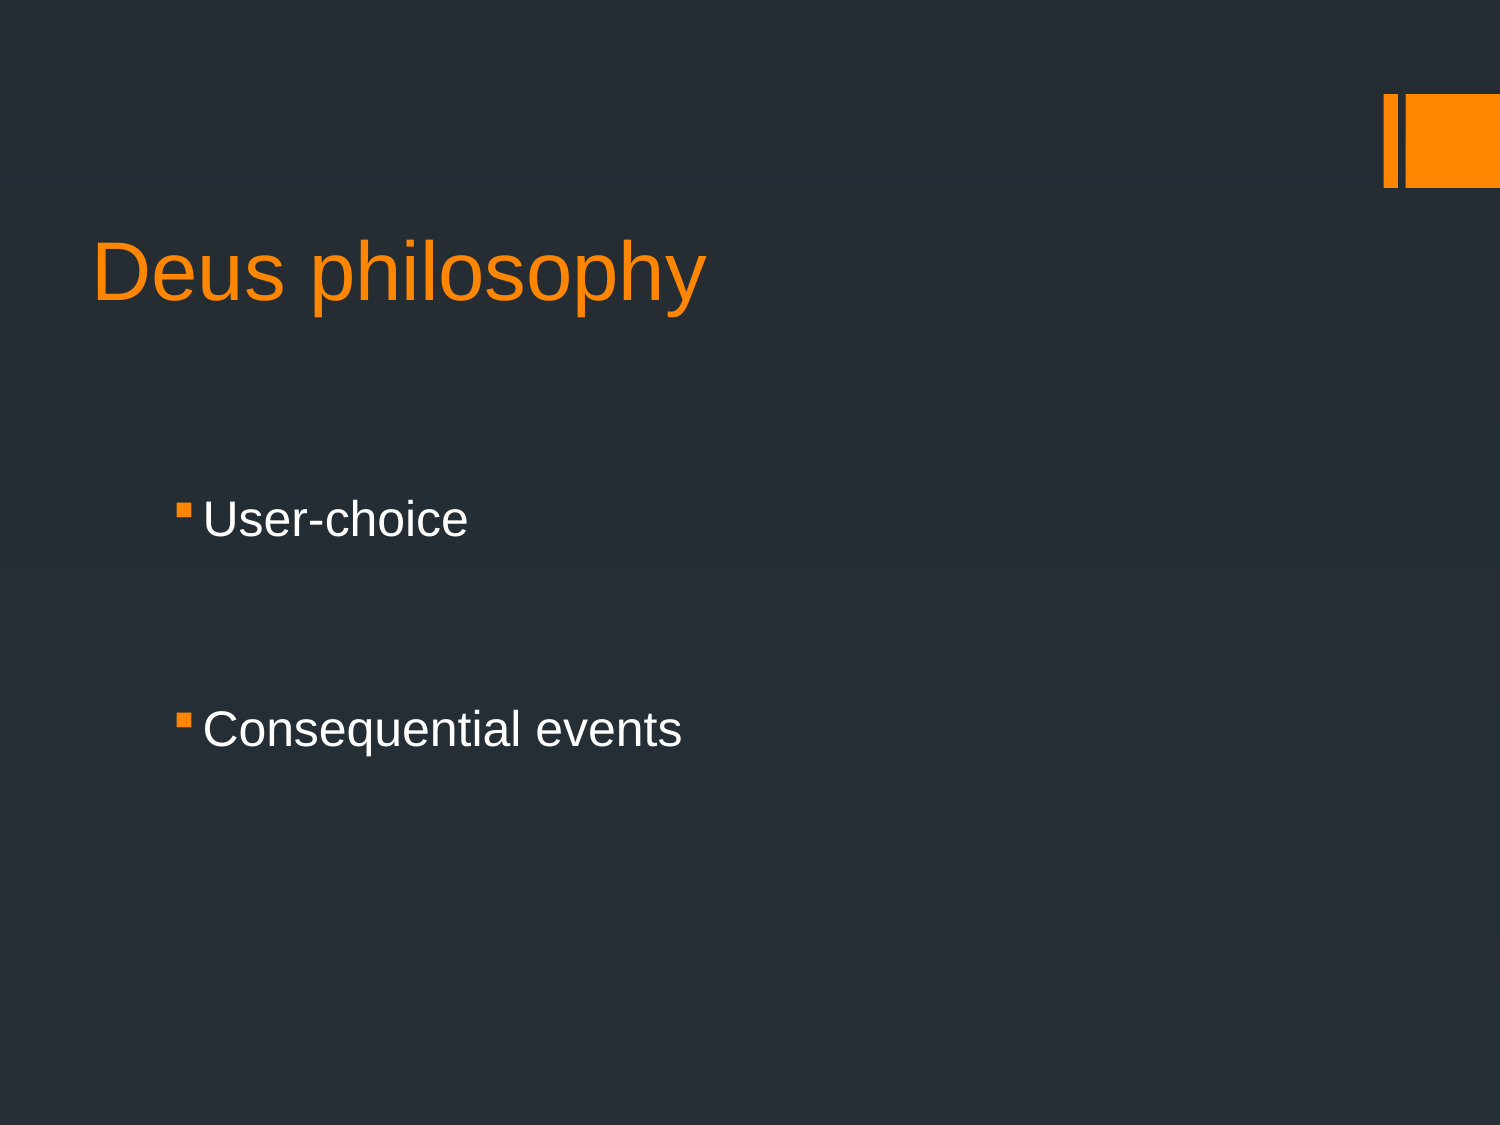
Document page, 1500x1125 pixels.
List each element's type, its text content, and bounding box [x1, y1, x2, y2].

list User-choice Consequential events [150, 408, 1350, 1035]
title Deus philosophy [76, 137, 1427, 325]
